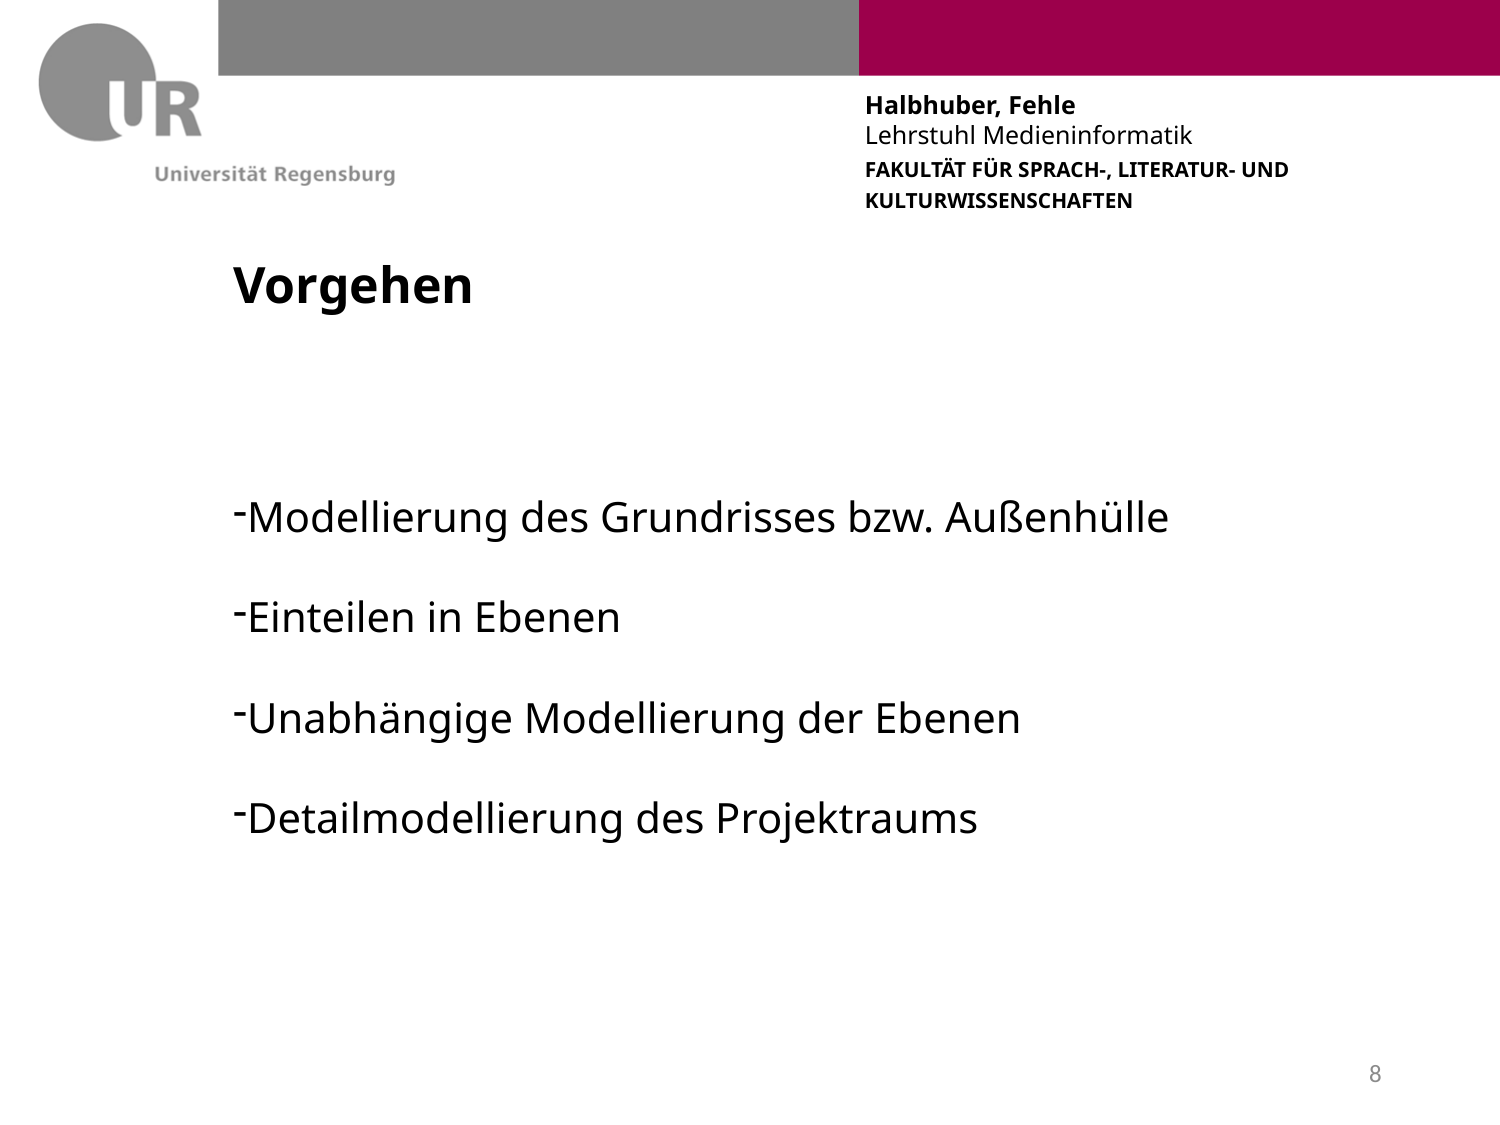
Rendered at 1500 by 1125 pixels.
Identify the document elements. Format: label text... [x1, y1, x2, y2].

slide_number 8 [1059, 1042, 1397, 1103]
list Modellierung des Grundrisses bzw. Außenhülle Einteilen in Ebenen Unabhängige Modellierung der Ebenen Detailmodellierung des Projektraums [218, 383, 1400, 1034]
picture [17, 18, 419, 209]
title Vorgehen [218, 246, 1398, 361]
